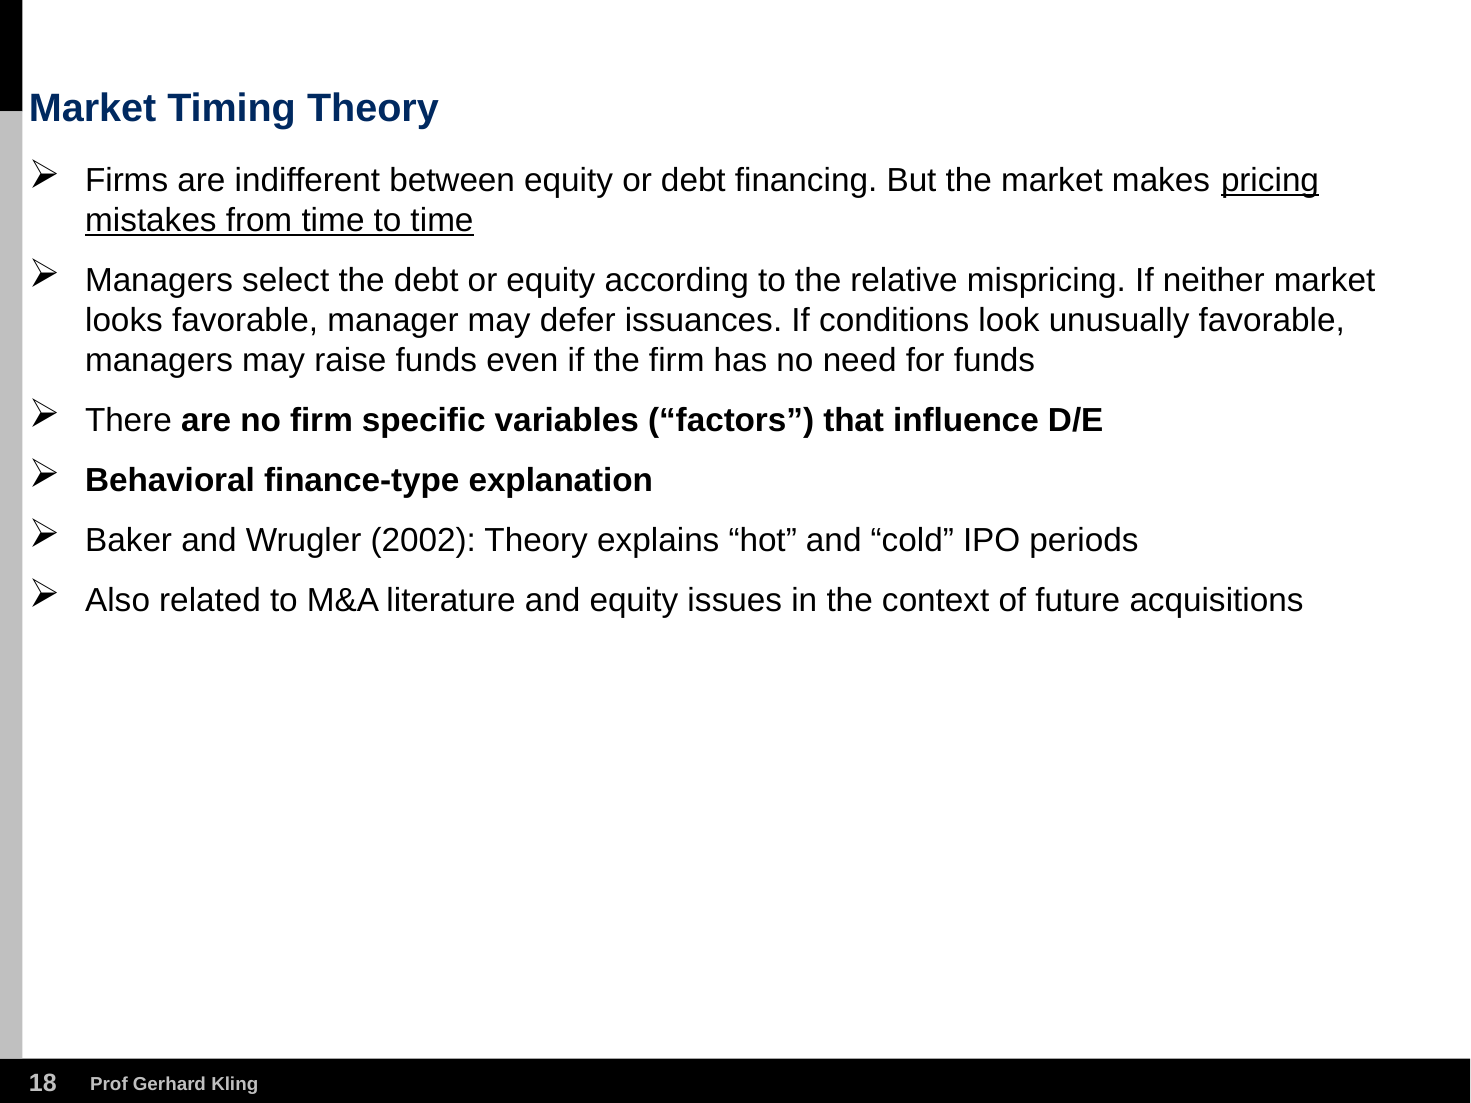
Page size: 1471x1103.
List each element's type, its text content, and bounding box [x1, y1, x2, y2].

title Market Timing Theory [28, 86, 1193, 131]
list Firms are indifferent between equity or debt financing. But the market makes pricing mistakes from time to time Managers select the debt or equity according to the relative mispricing. If neither market looks favorable, manager may defer issuances. If conditions look unusually favorable, managers may raise funds even if the firm has no need for funds There are no firm specific variables (“factors”) that influence D/E Behavioral finance-type explanation Baker and Wrugler (2002): Theory explains “hot” and “cold” IPO periods Also related to M&A literature and equity issues in the context of future acquisitions [28, 158, 1432, 644]
footer Prof Gerhard Kling [89, 1071, 260, 1095]
slide_number 17 [28, 1065, 60, 1097]
